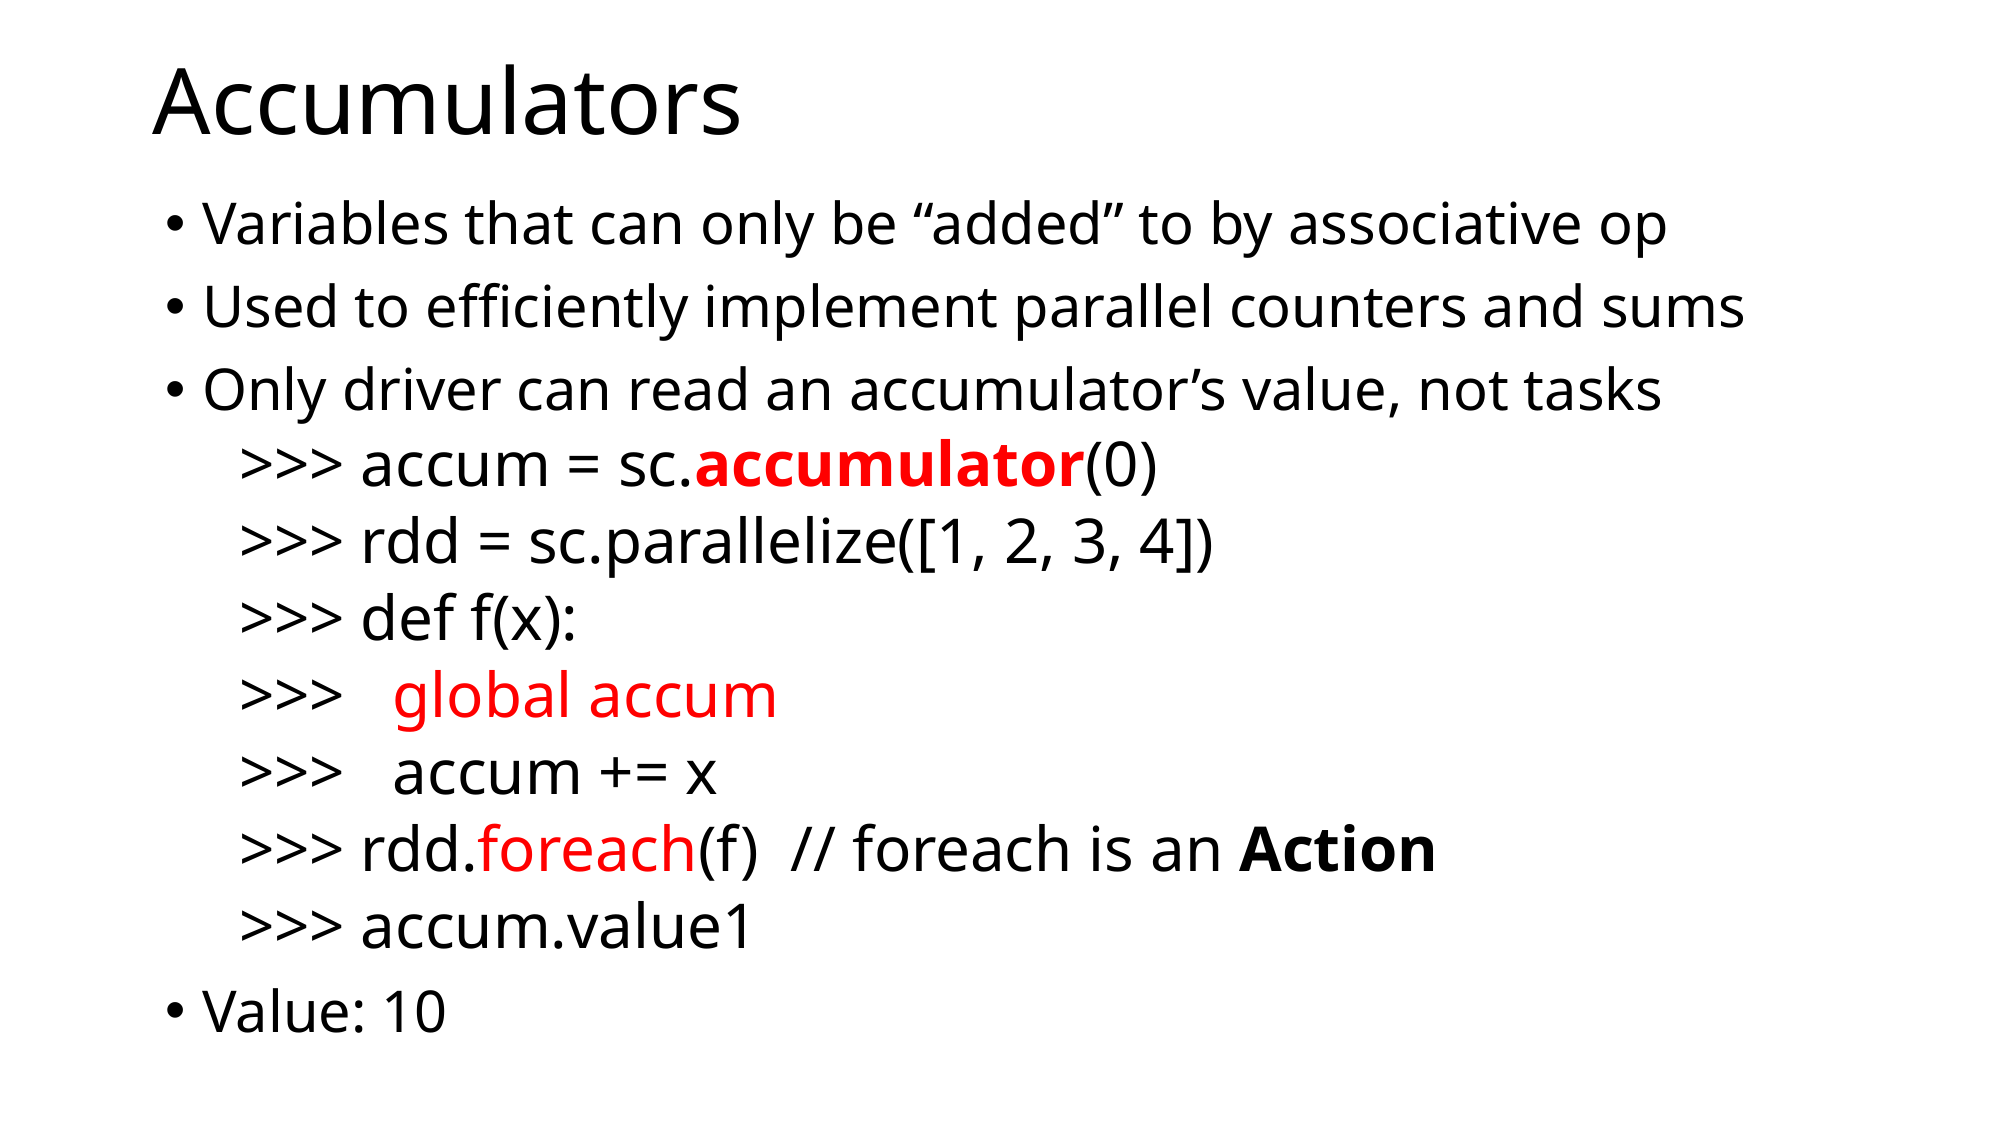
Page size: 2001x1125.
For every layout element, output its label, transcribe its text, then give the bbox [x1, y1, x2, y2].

list Variables that can only be “added” to by associative op Used to efficiently implement parallel counters and sums Only driver can read an accumulator’s value, not tasks >>> accum = sc.accumulator(0) >>> rdd = sc.parallelize([1, 2, 3, 4]) >>> def f(x): >>> global accum >>> accum += x >>> rdd.foreach(f) // foreach is an Action >>> accum.value1 Value: 10 [150, 187, 1875, 1055]
title Accumulators [137, 34, 1863, 175]
